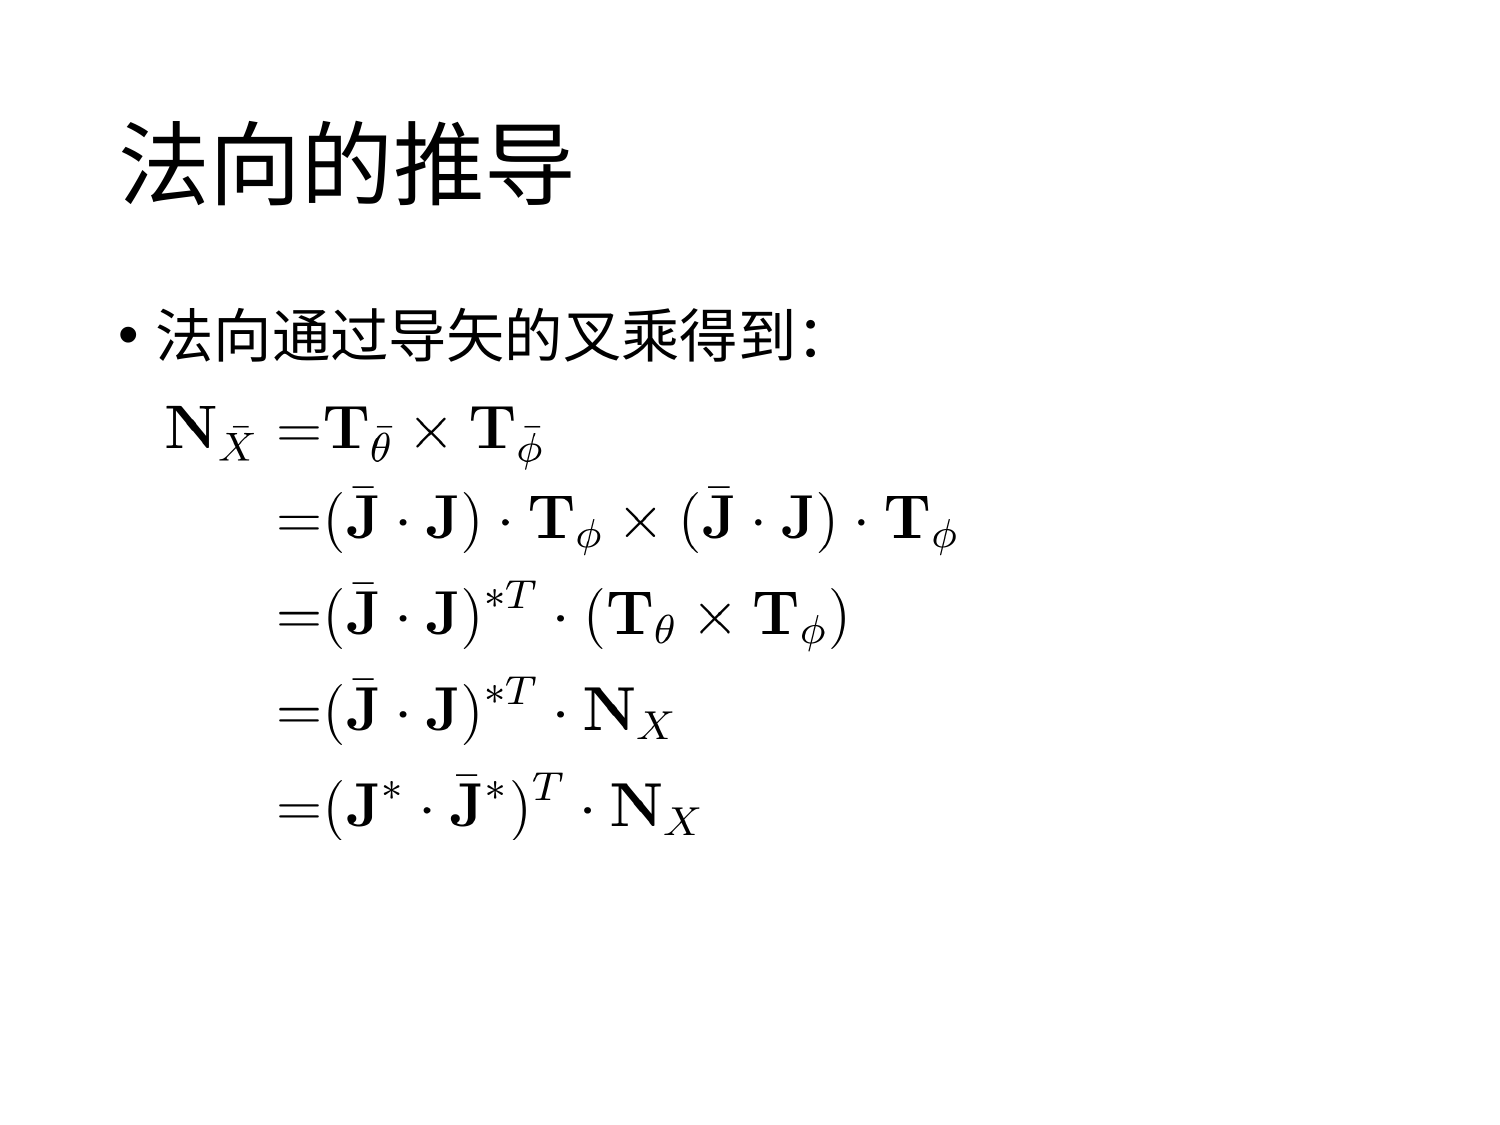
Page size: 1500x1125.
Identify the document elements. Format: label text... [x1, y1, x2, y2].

title 法向的推导 [103, 59, 1397, 278]
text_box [163, 400, 959, 846]
list 法向通过导矢的叉乘得到： [103, 299, 1397, 1014]
